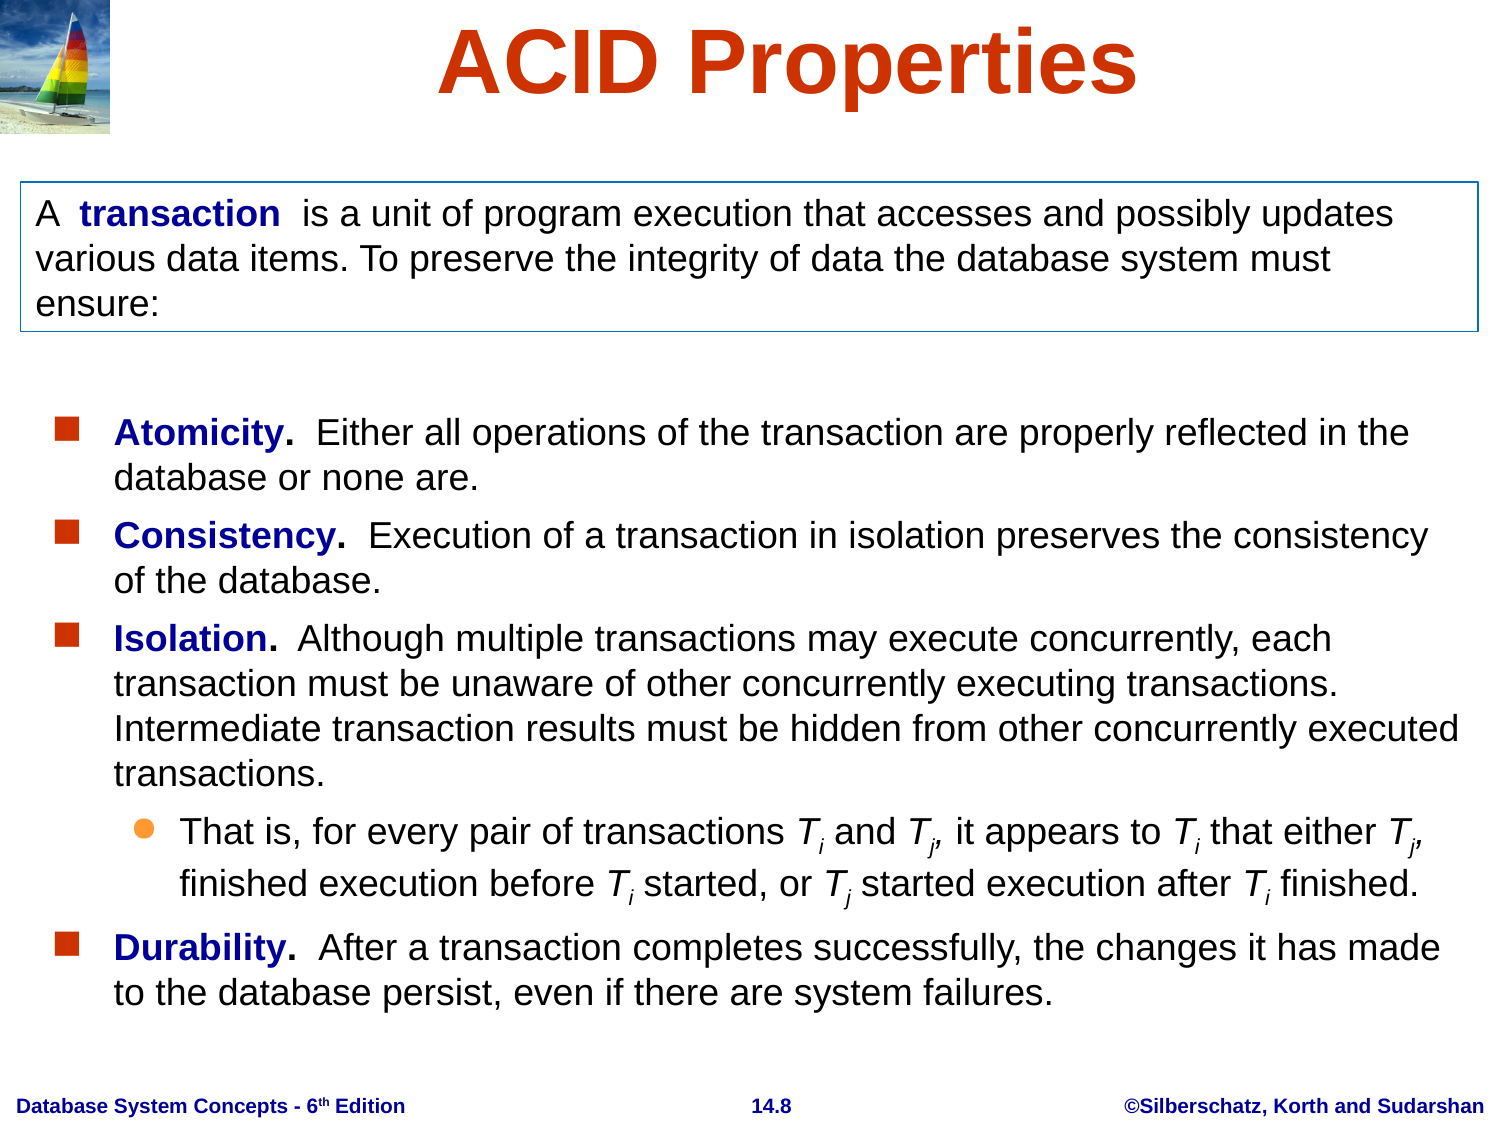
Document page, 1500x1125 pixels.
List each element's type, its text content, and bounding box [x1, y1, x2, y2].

text_box A transaction is a unit of program execution that accesses and possibly updates various data items. To preserve the integrity of data the database system must ensure: [20, 181, 1478, 332]
picture [0, 0, 110, 134]
title ACID Properties [125, 18, 1452, 120]
list Atomicity. Either all operations of the transaction are properly reflected in the database or none are. Consistency. Execution of a transaction in isolation preserves the consistency of the database. Isolation. Although multiple transactions may execute concurrently, each transaction must be unaware of other concurrently executing transactions. Intermediate transaction results must be hidden from other concurrently executed transactions. That is, for every pair of transactions Ti and Tj, it appears to Ti that either Tj, finished execution before Ti started, or Tj started execution after Ti finished. Durability. After a transaction completes successfully, the changes it has made to the database persist, even if there are system failures. [42, 400, 1478, 1039]
